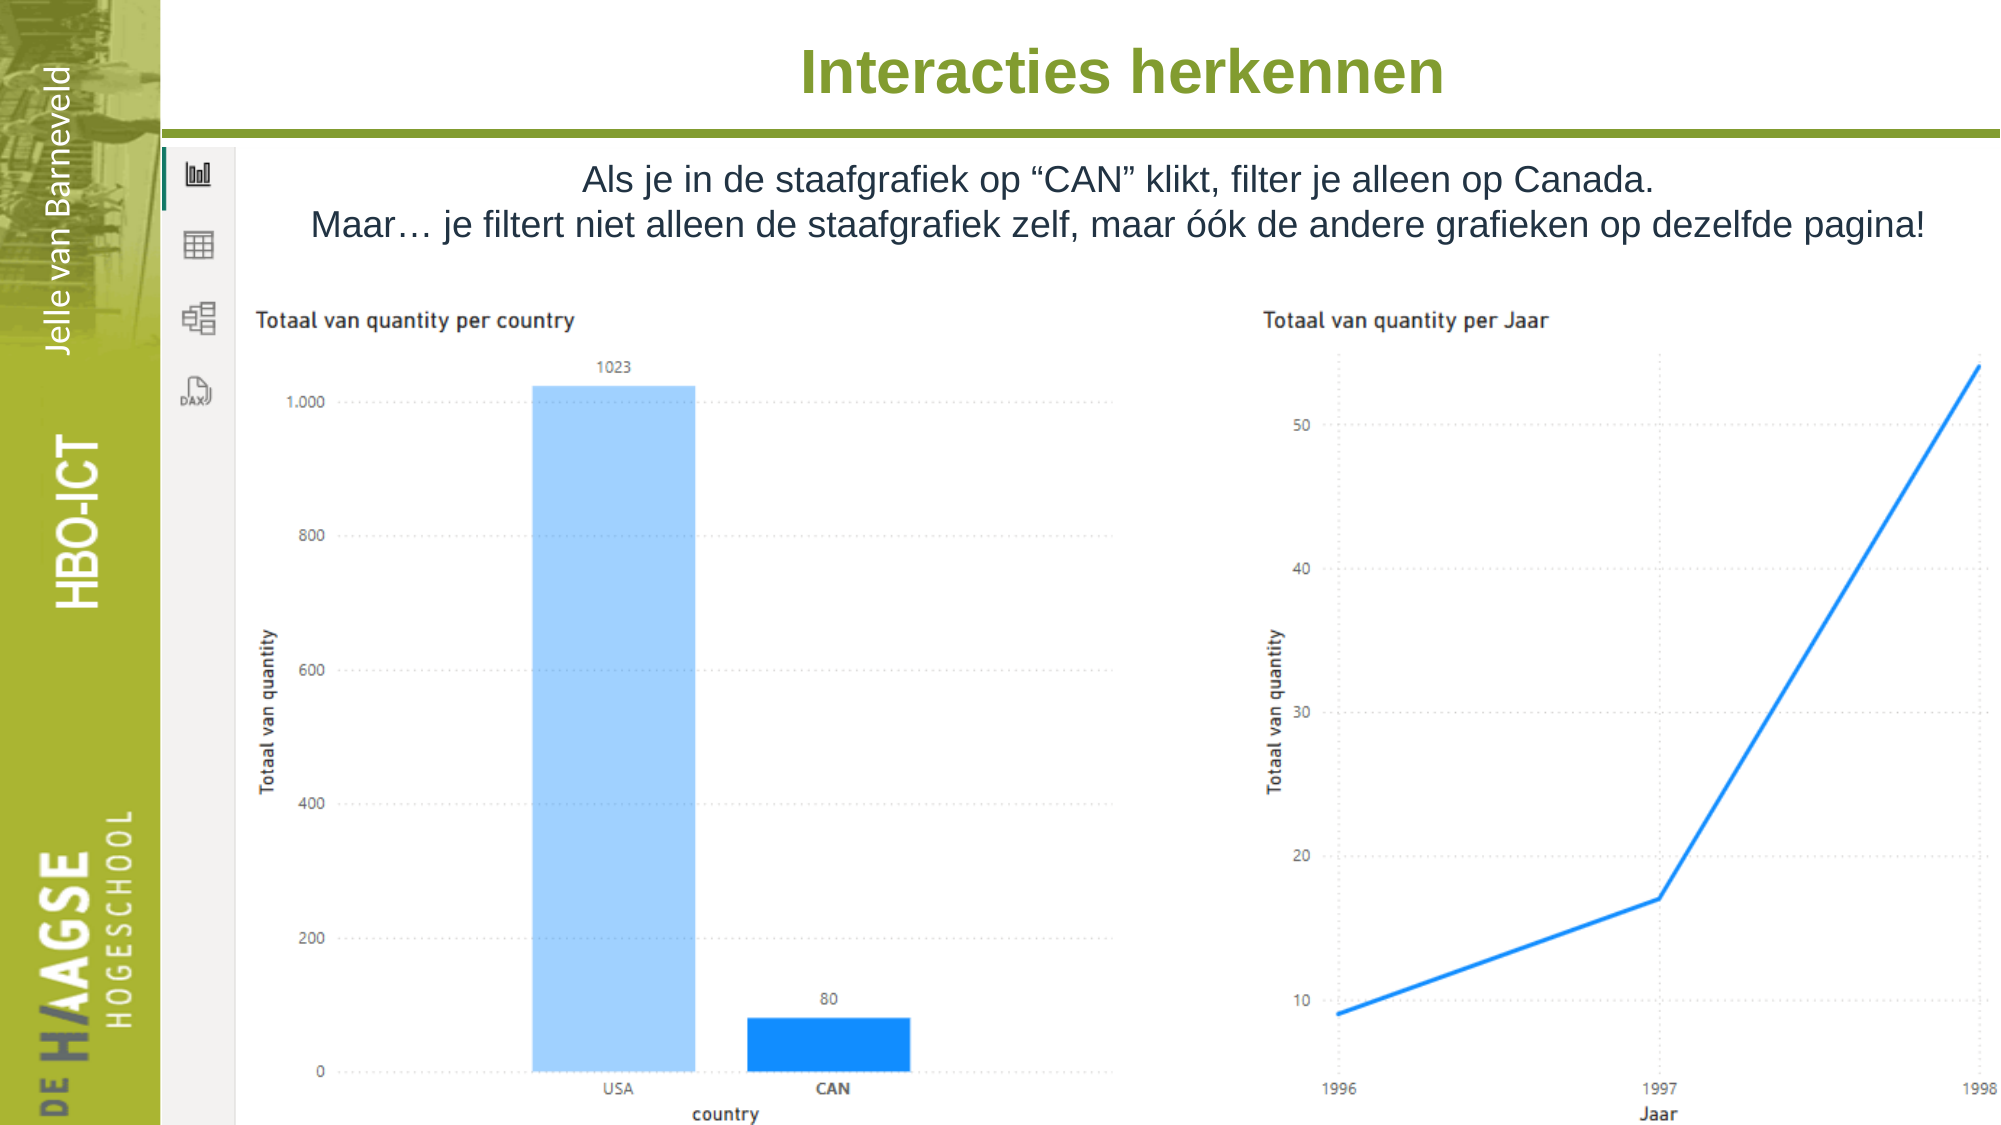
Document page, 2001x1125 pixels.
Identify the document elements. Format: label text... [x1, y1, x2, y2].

text_box Interacties herkennen [455, 0, 1792, 114]
picture [0, 0, 161, 1125]
picture [162, 147, 2000, 1125]
text_box Jelle van Barneveld [24, 11, 85, 372]
